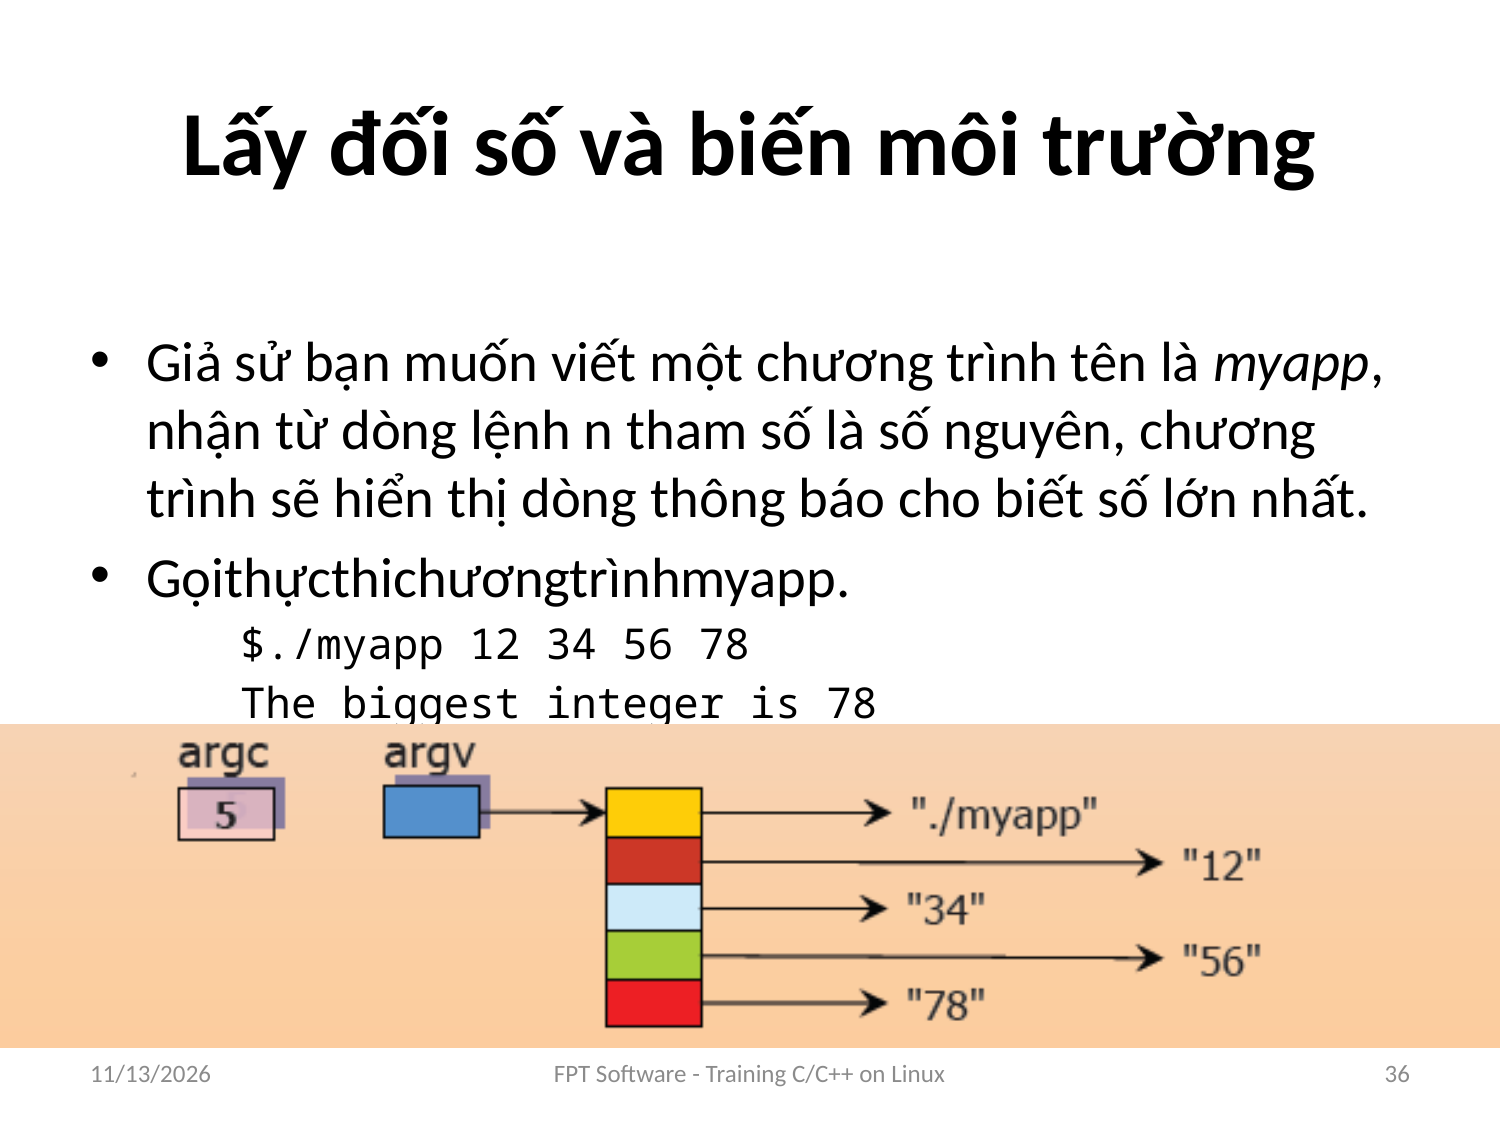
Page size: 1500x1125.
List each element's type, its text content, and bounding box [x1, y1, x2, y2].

slide_number 36 [1074, 1057, 1425, 1103]
list Giả sử bạn muốn viết một chương trình tên là myapp, nhận từ dòng lệnh n tham số là số nguyên, chương trình sẽ hiển thị dòng thông báo cho biết số lớn nhất. Gọithựcthichươngtrìnhmyapp. $./myapp 12 34 56 78 The biggest integer is 78 [75, 317, 1425, 723]
picture [0, 724, 1500, 1048]
footer FPT Software - Training C/C++ on Linux [512, 1057, 988, 1103]
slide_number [75, 1057, 425, 1103]
title Lấy đối số và biến môi trường [75, 45, 1425, 233]
